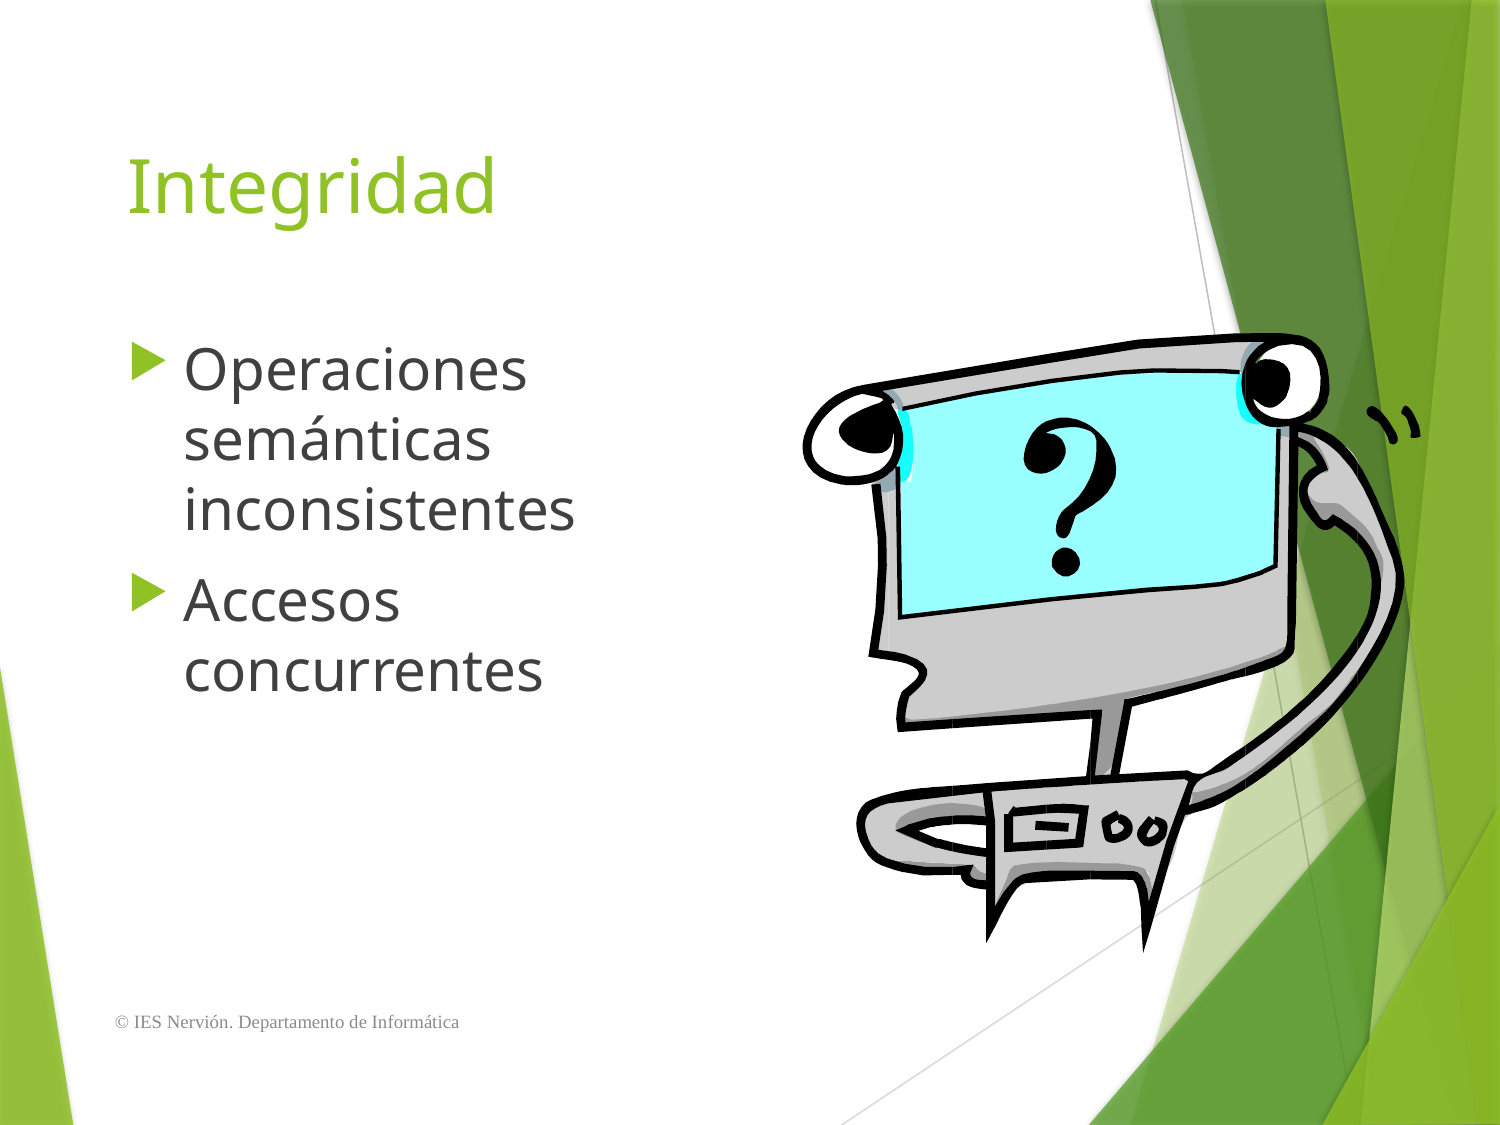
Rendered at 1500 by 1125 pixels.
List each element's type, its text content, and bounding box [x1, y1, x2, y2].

title Integridad [112, 131, 1388, 257]
footer © IES Nervión. Departamento de Informática [99, 991, 859, 1051]
list Operaciones semánticas inconsistentes Accesos concurrentes [112, 324, 738, 991]
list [773, 325, 1424, 954]
